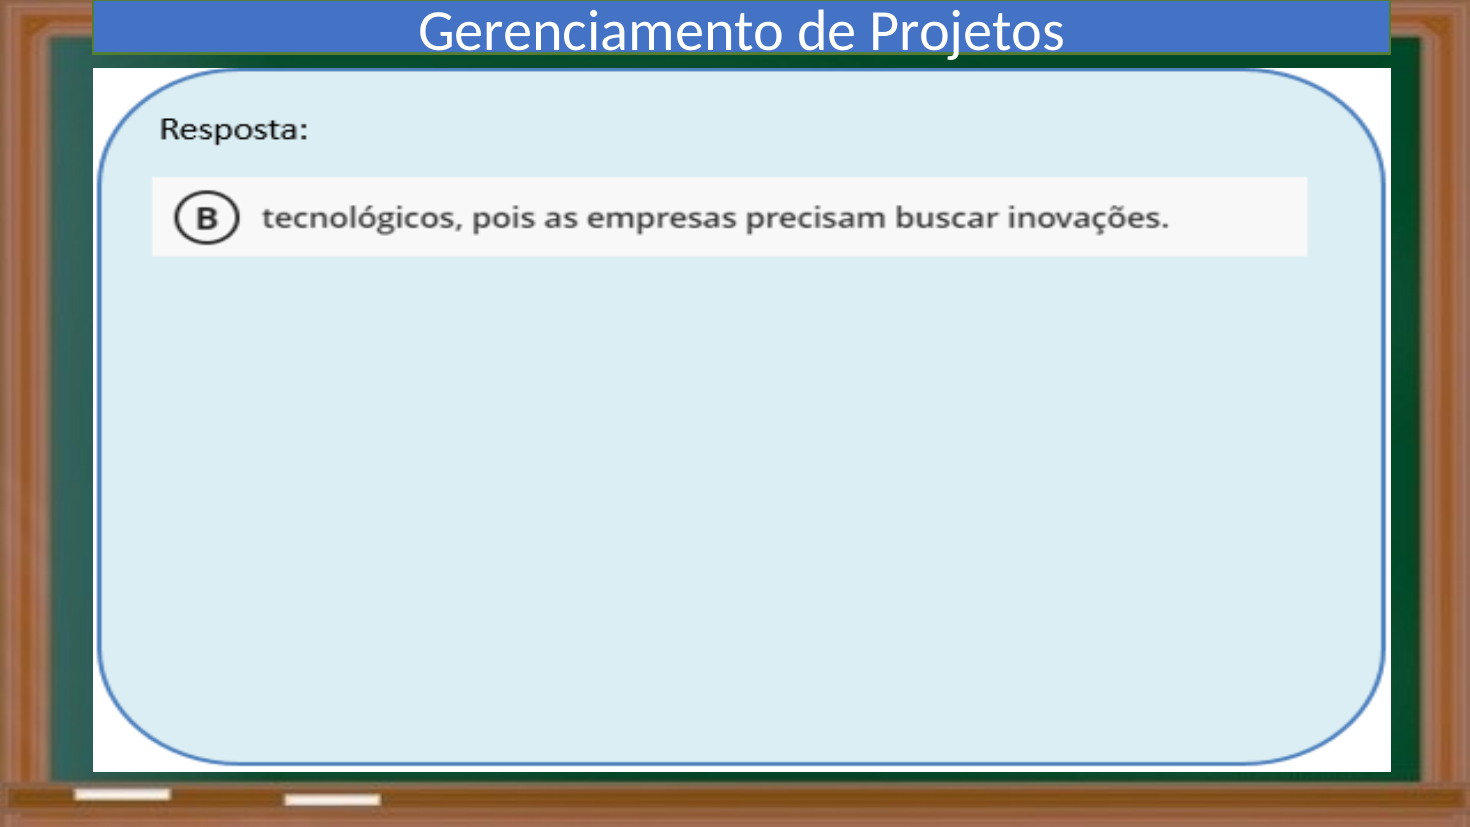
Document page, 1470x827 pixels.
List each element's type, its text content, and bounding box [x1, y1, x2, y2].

picture [0, 0, 1470, 827]
text_box Gerenciamento de Projetos [93, 0, 1391, 54]
